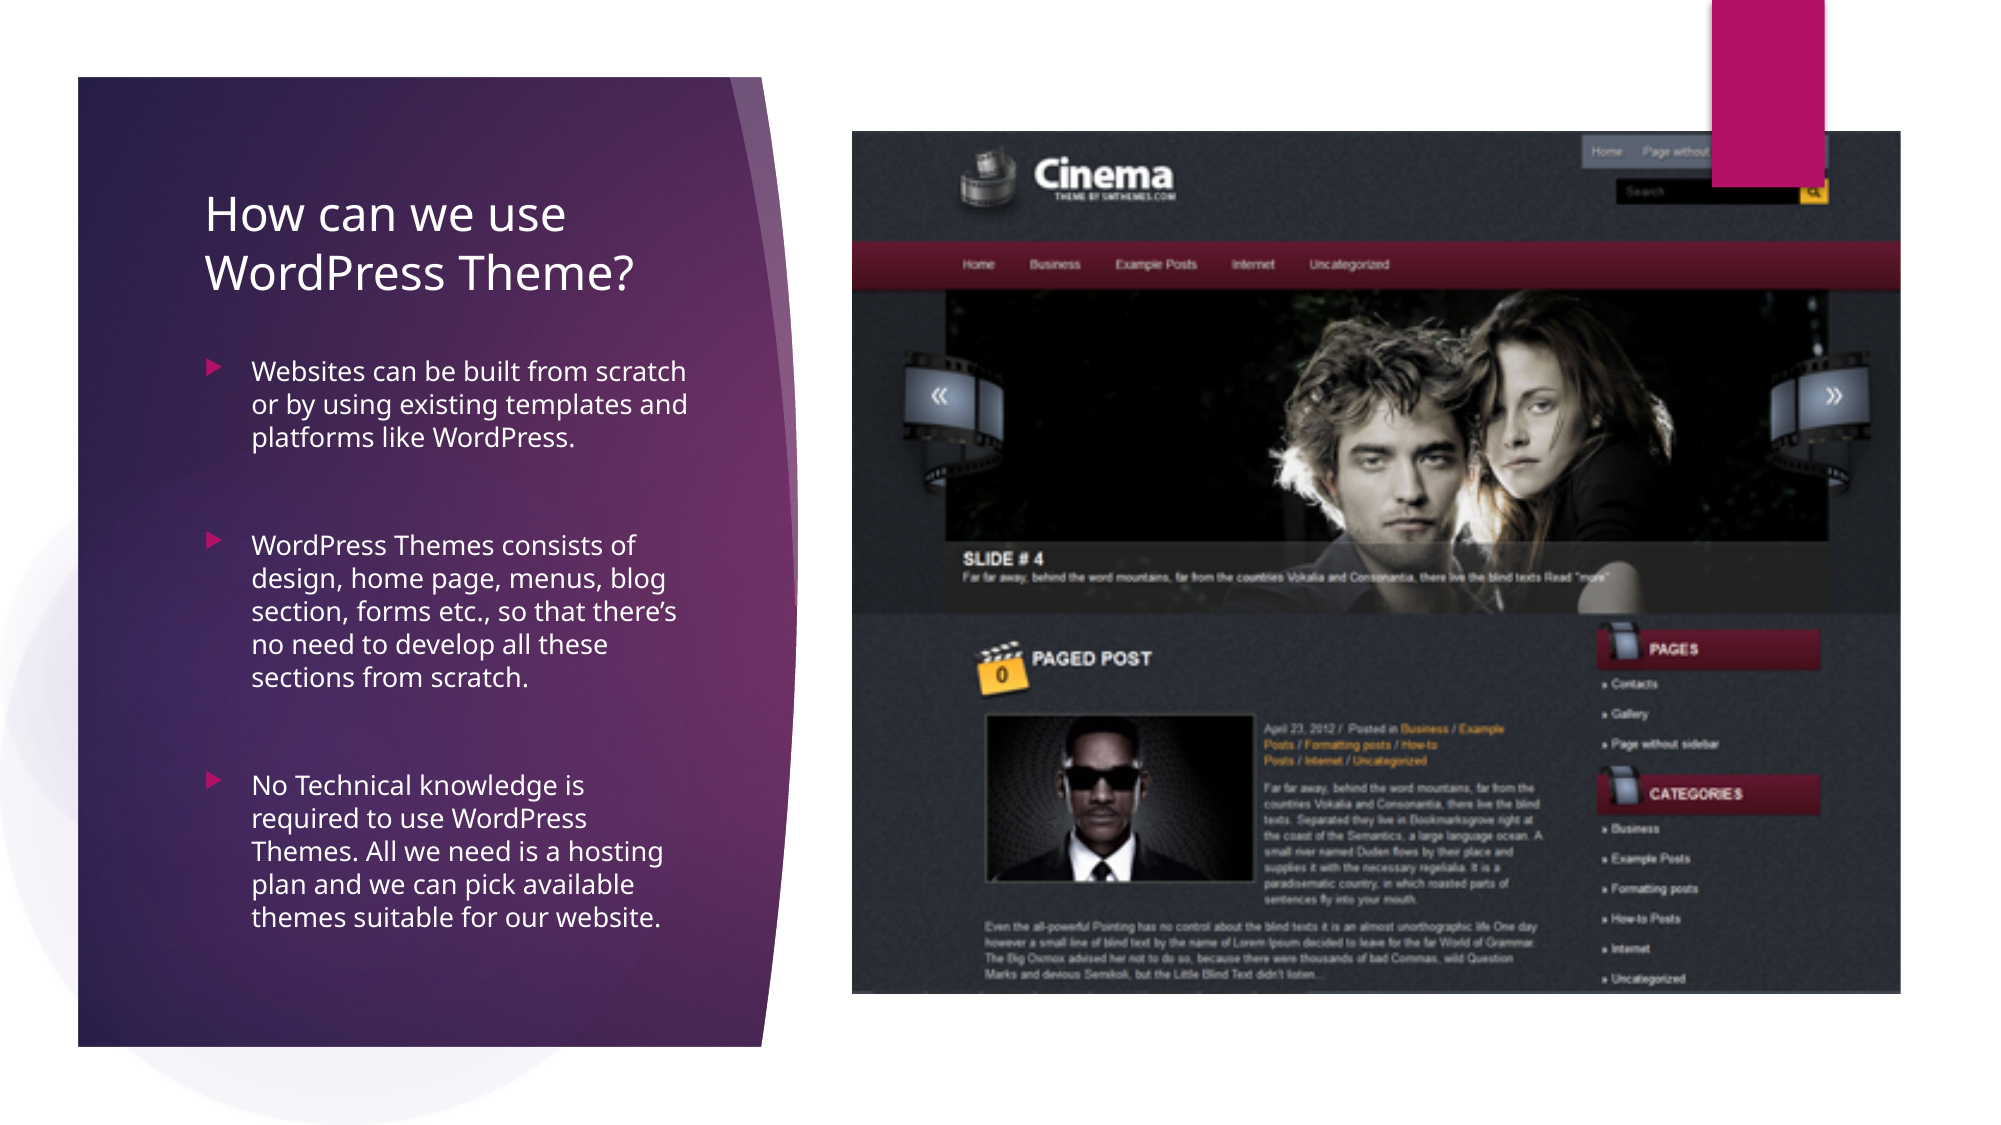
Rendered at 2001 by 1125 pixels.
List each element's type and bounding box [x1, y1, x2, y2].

text_box [0, 0, 2000, 1125]
picture [851, 131, 1901, 994]
